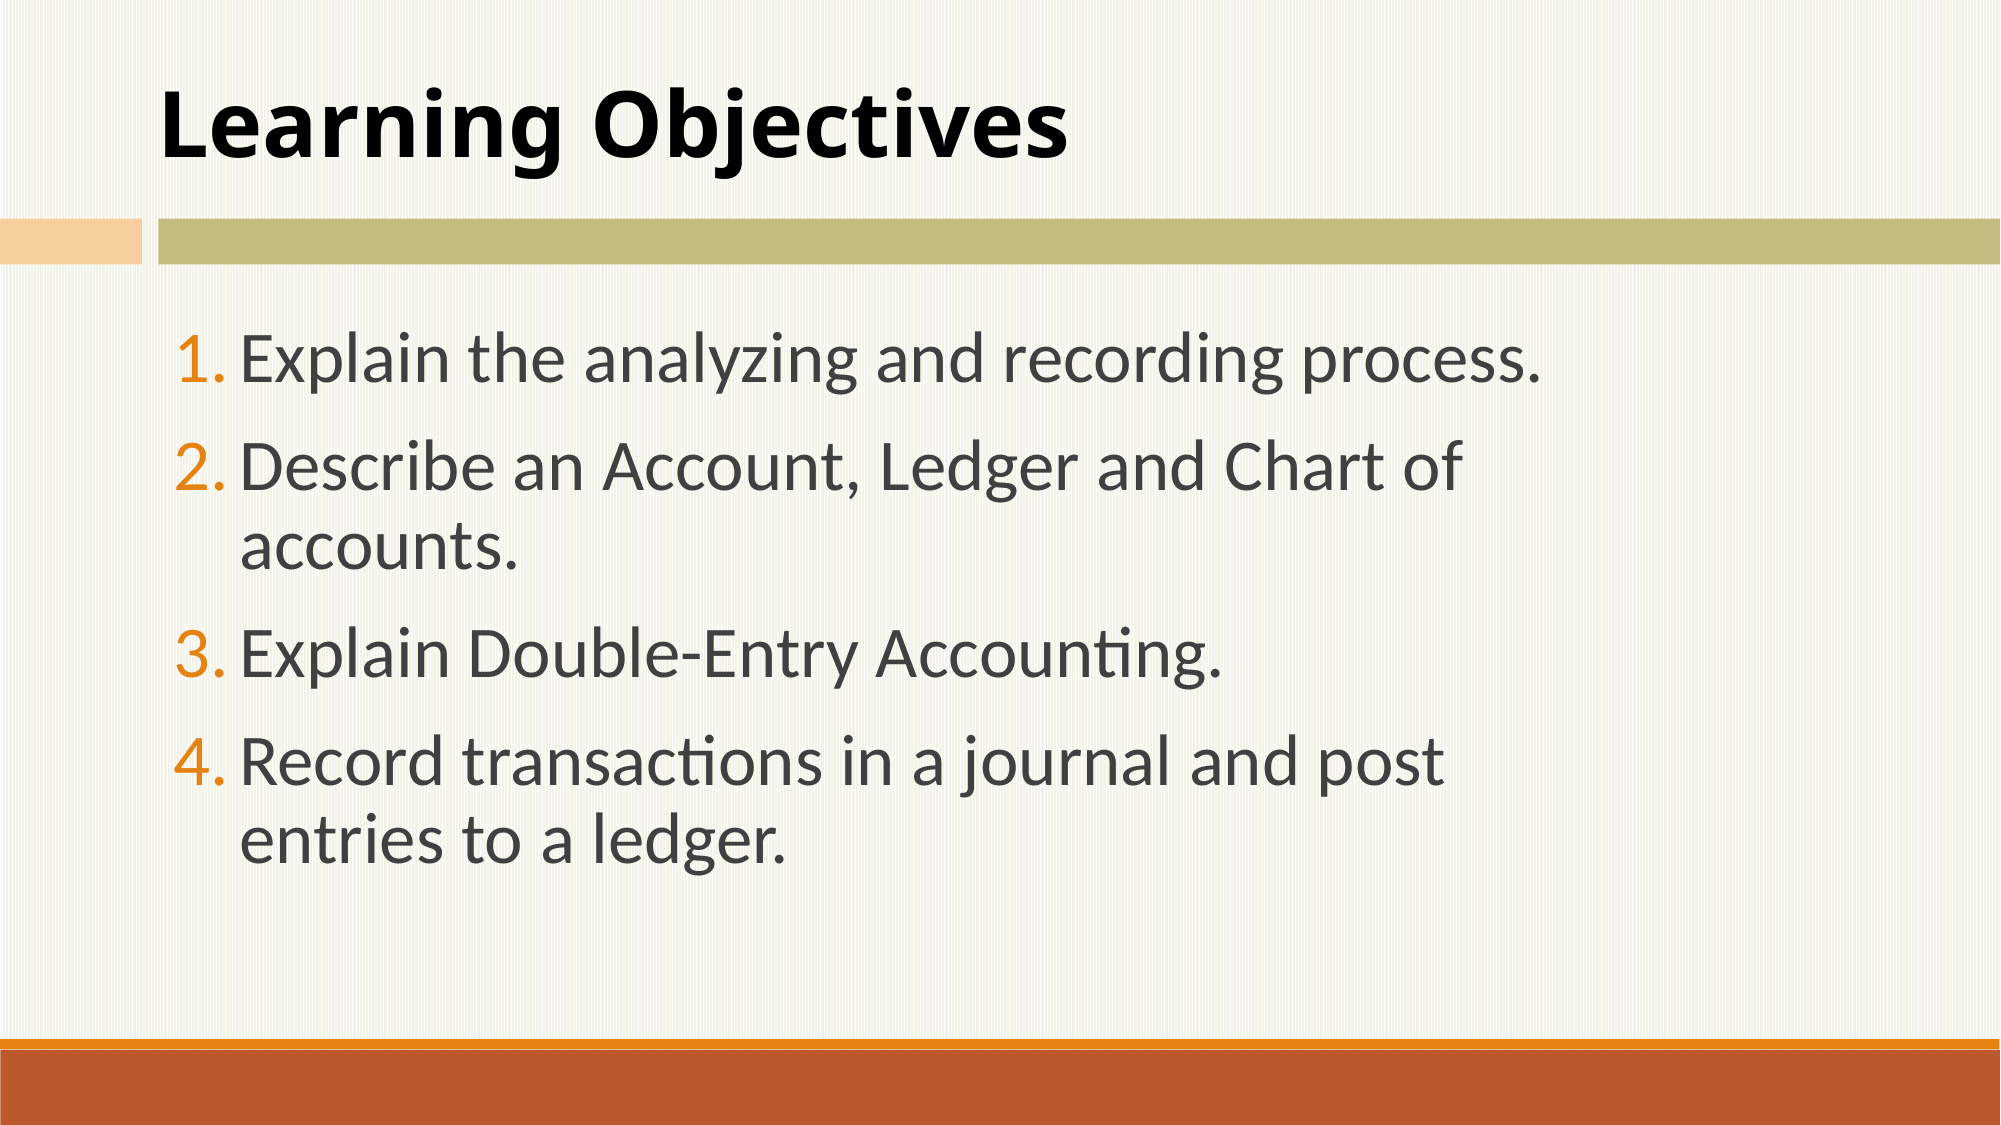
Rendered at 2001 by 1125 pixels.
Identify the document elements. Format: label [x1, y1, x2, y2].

text_box [0, 217, 138, 266]
text_box [141, 38, 2000, 1032]
